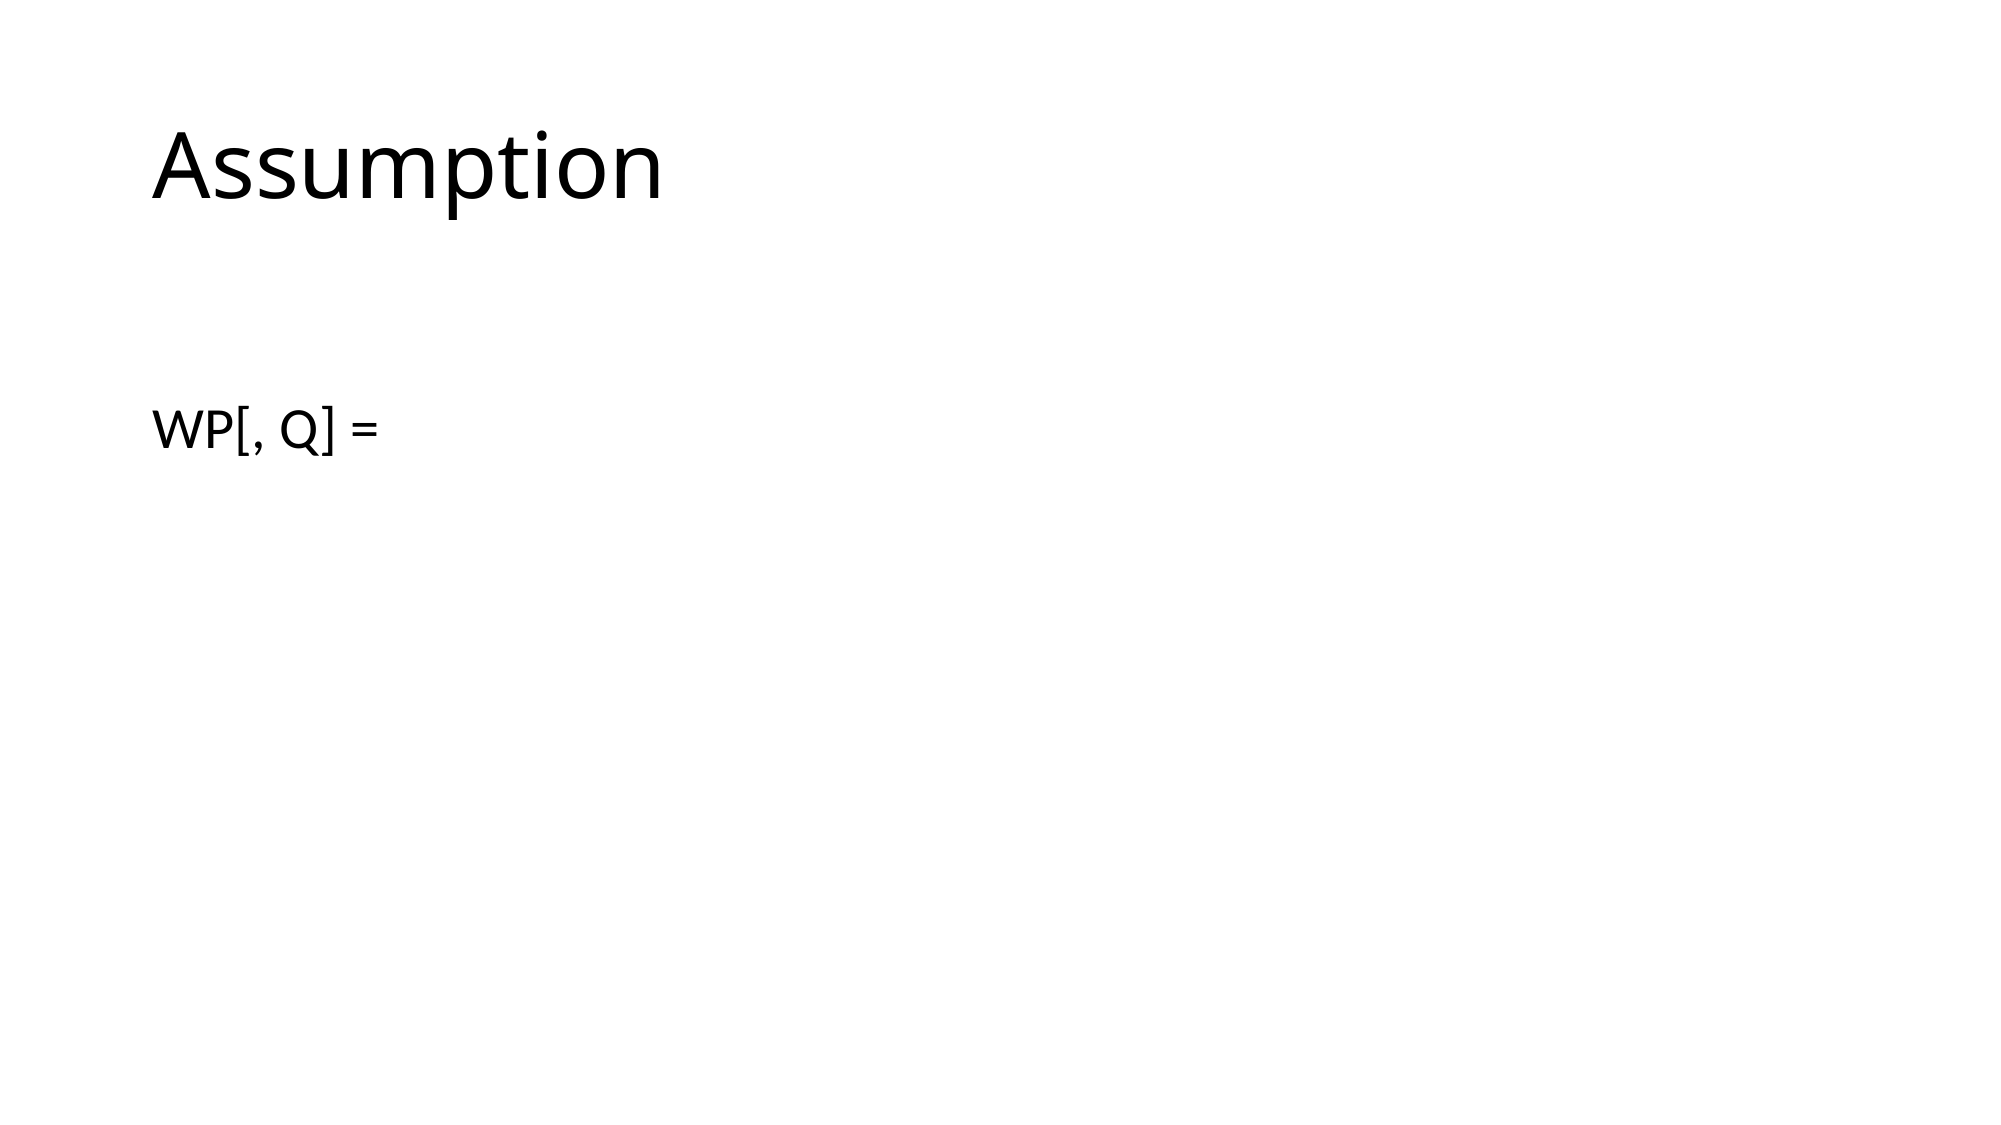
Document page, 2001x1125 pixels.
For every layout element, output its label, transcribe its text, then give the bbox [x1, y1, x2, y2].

title Assumption [137, 59, 1863, 278]
